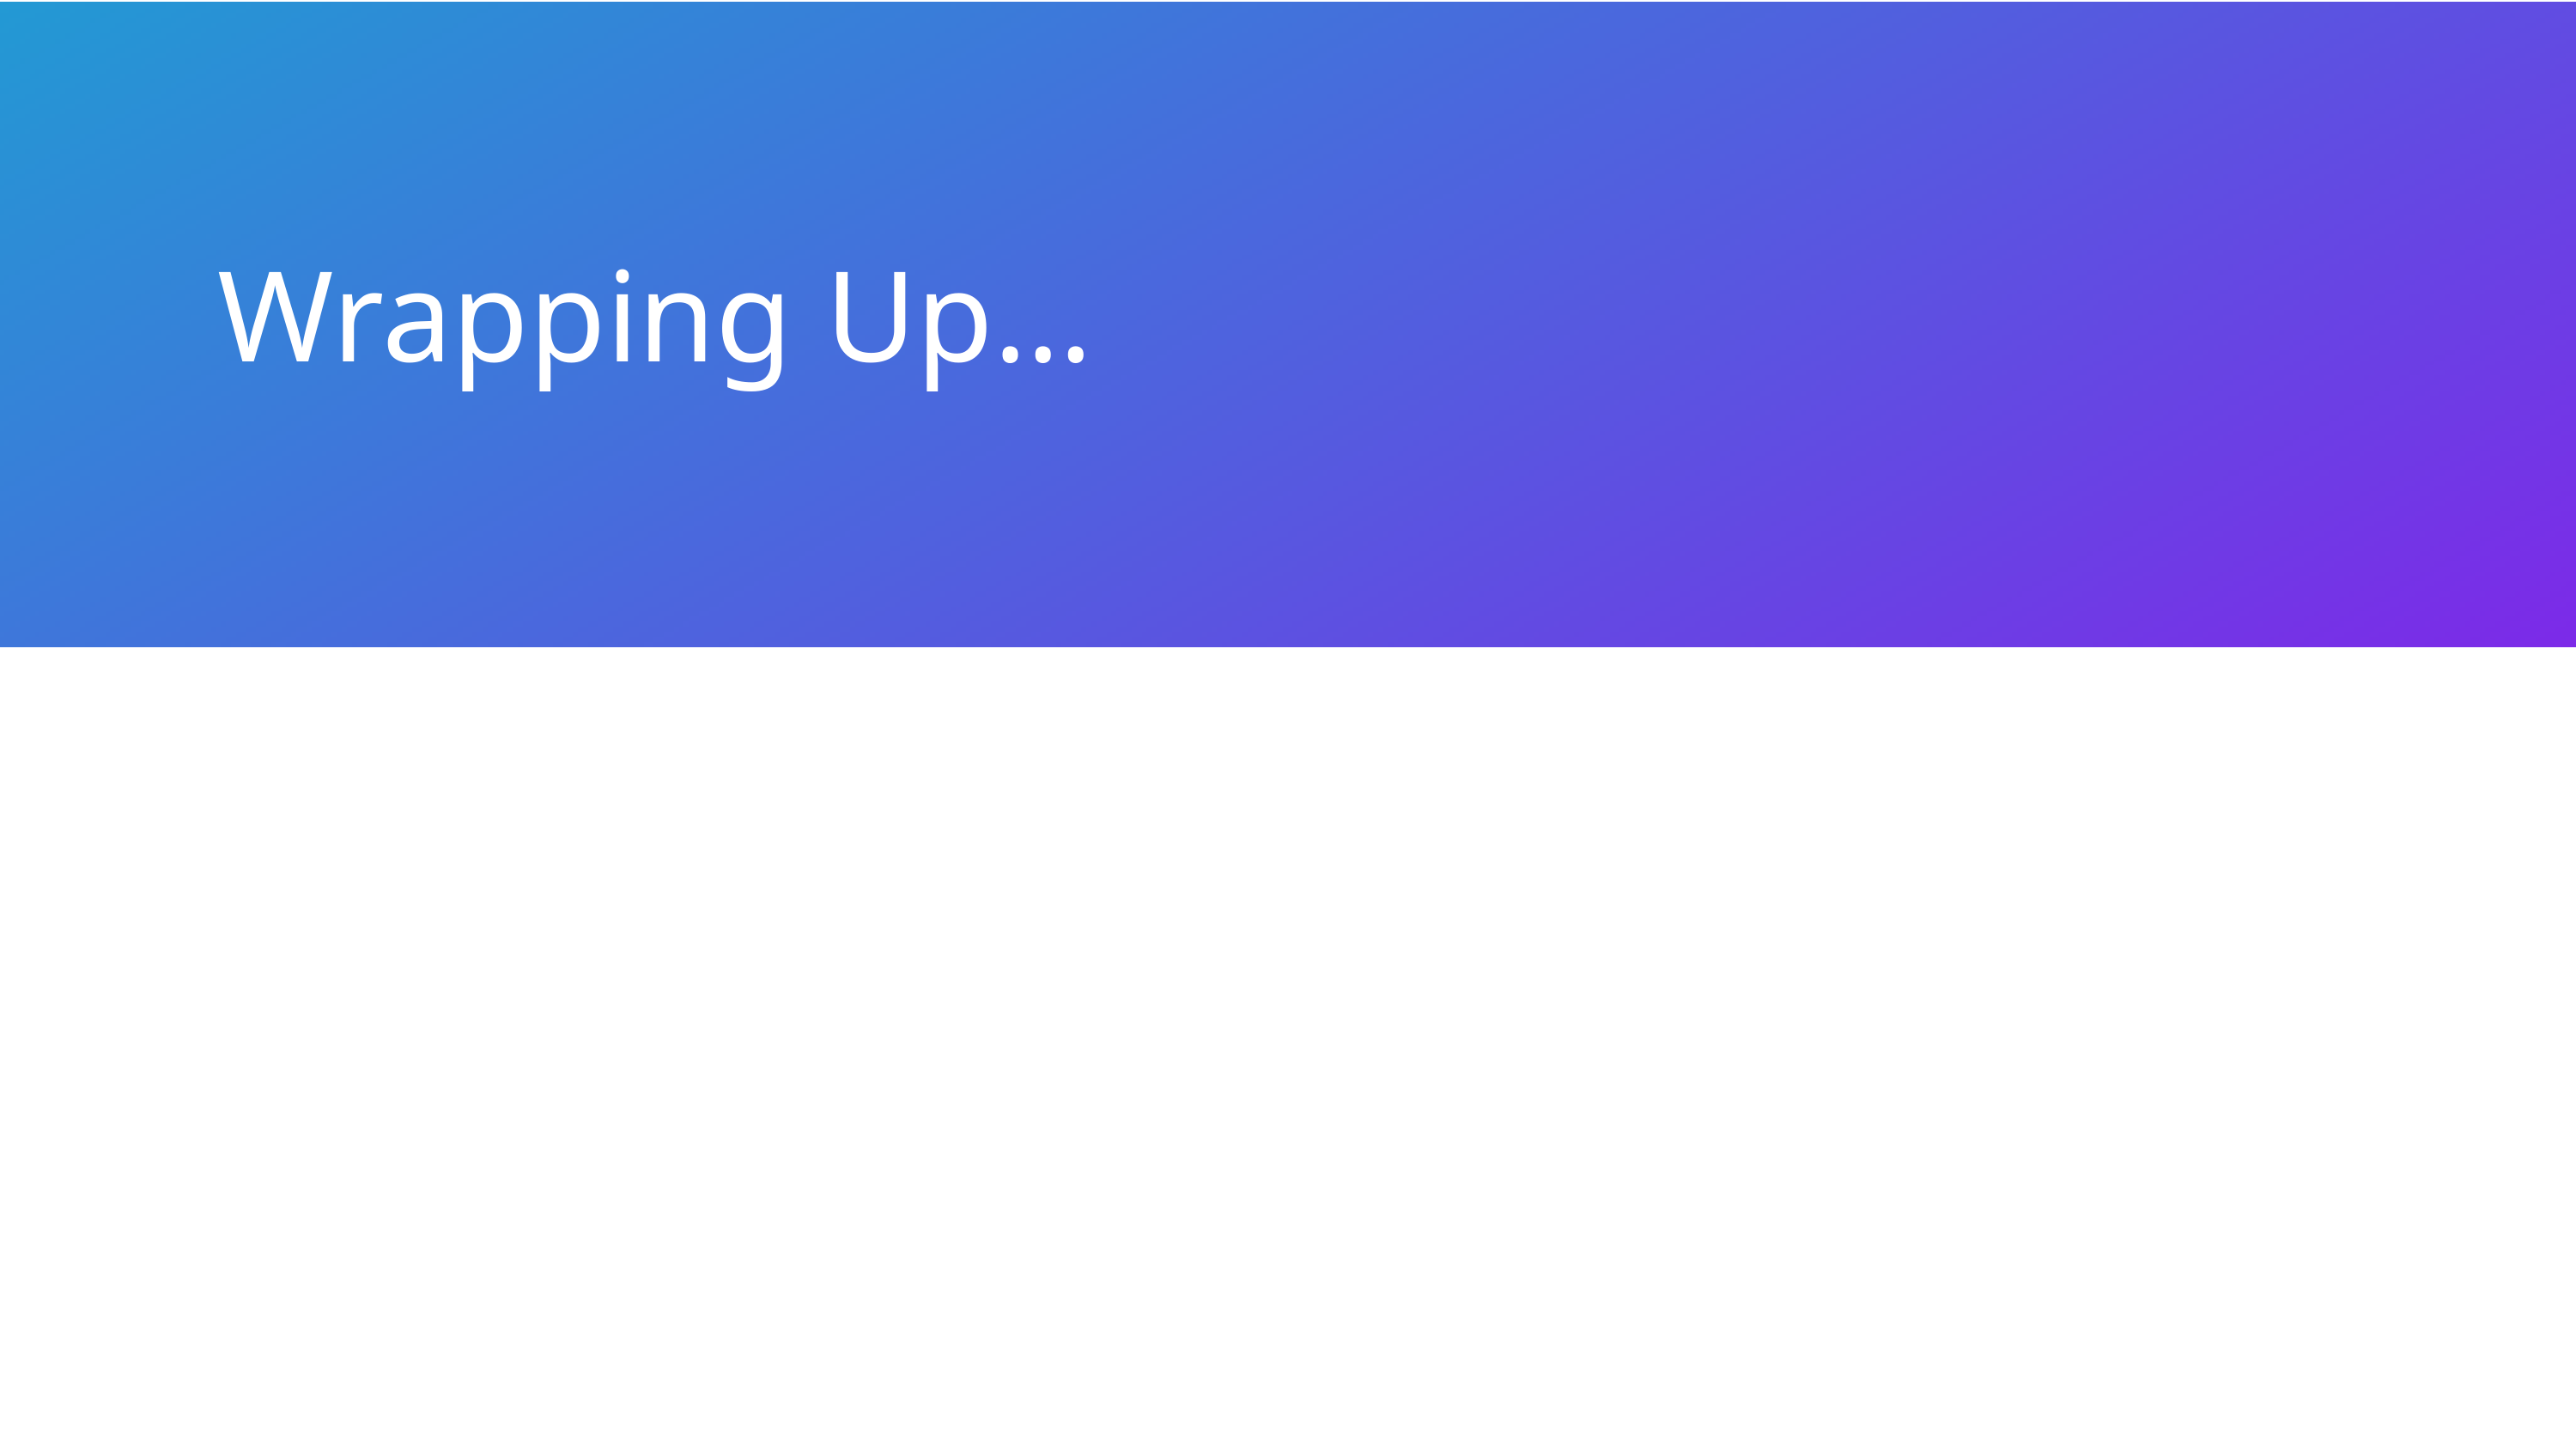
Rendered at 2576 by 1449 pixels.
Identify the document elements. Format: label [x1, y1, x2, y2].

picture [0, 1, 2576, 647]
